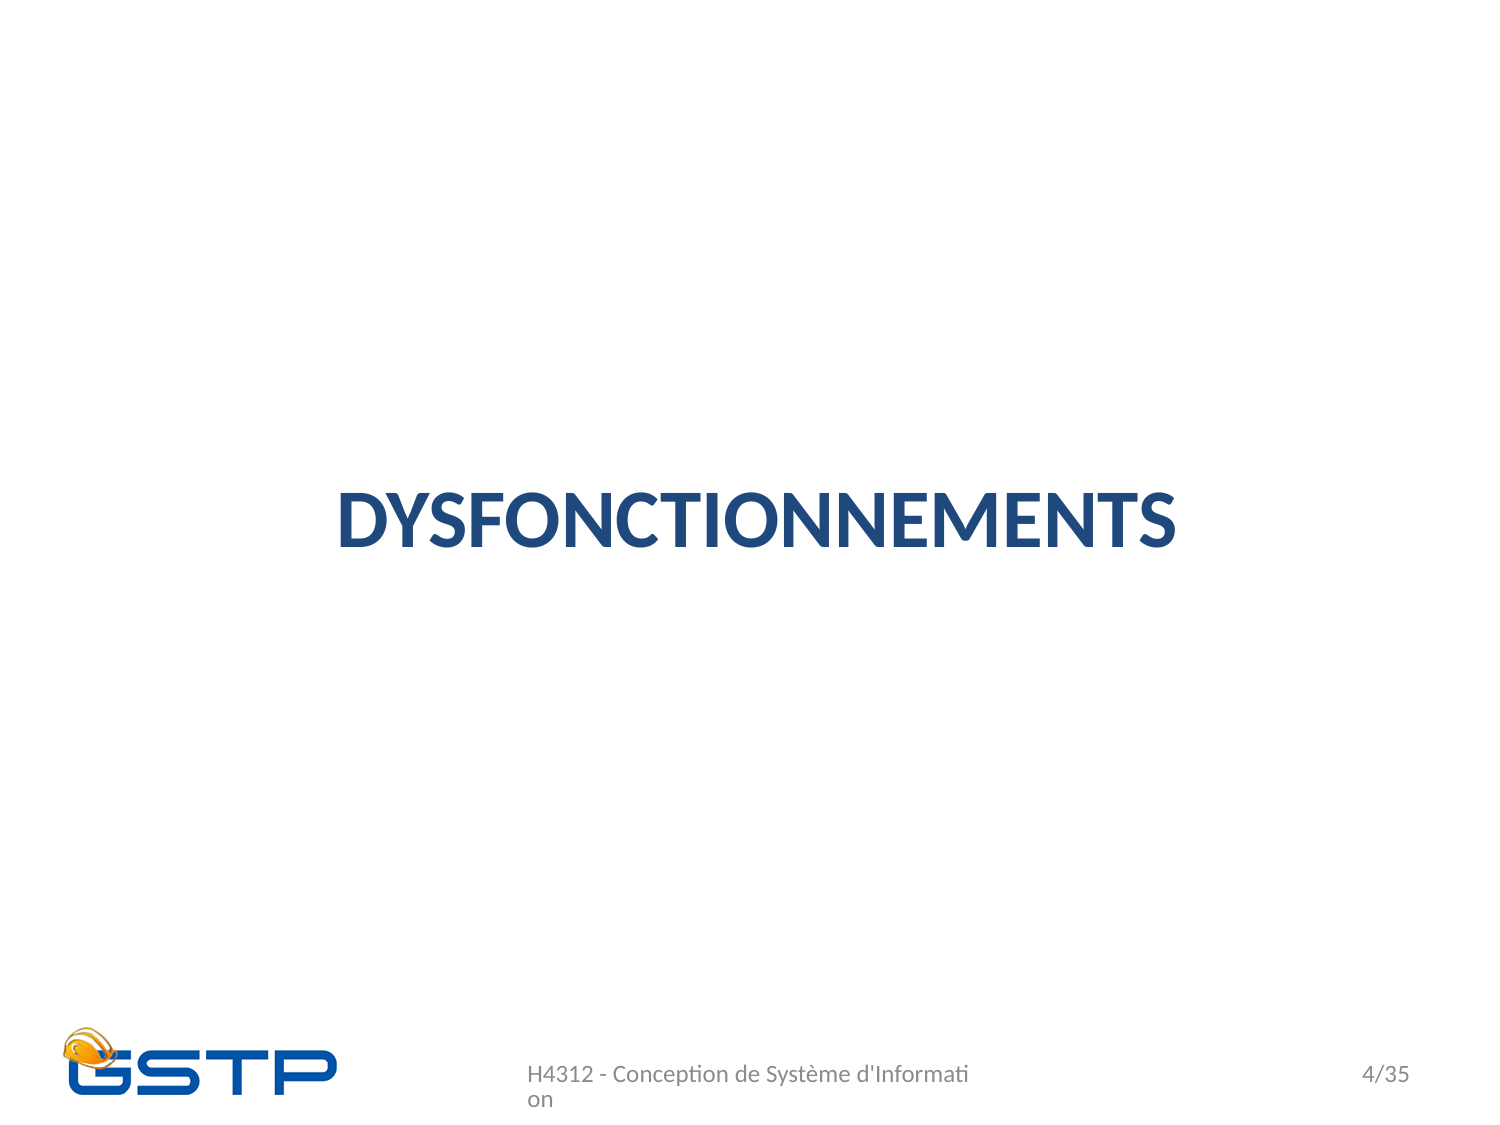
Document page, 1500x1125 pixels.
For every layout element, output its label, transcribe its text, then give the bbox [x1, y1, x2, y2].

picture [62, 1026, 351, 1101]
footer H4312 - Conception de Système d'Information [512, 1042, 988, 1103]
slide_number 4/35 [1074, 1042, 1425, 1103]
title DYSFONCTIONNEMENTS [82, 420, 1433, 608]
